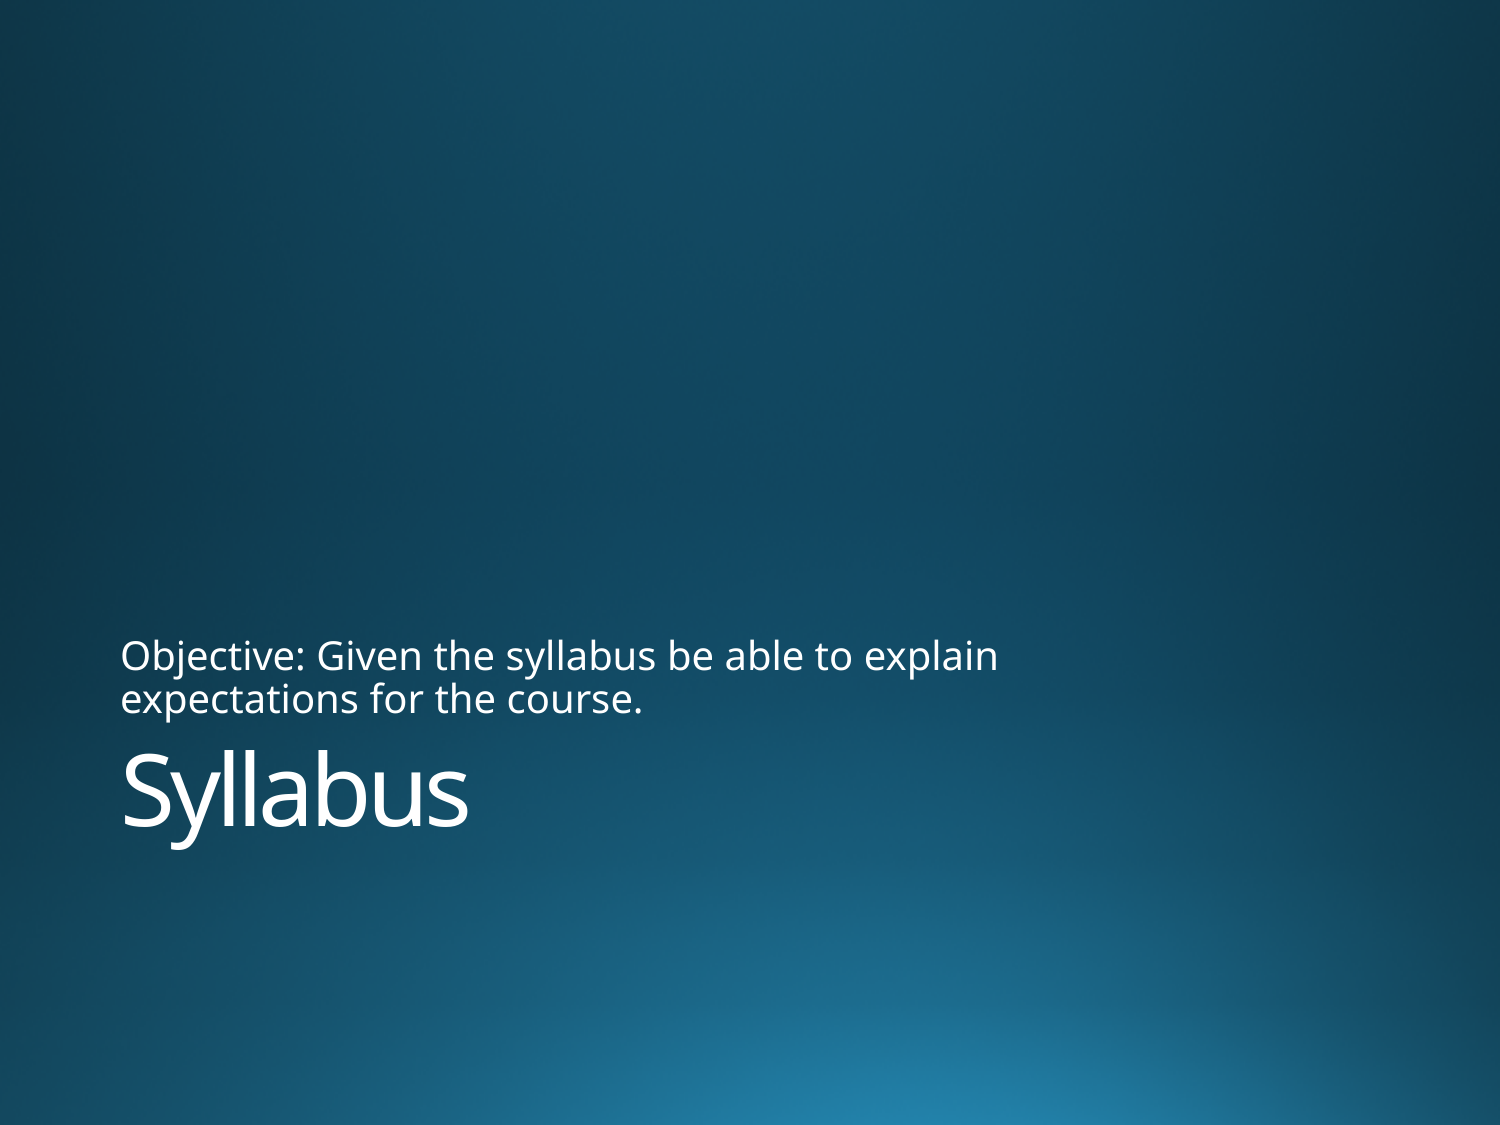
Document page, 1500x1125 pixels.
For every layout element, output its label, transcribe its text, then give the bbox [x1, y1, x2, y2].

subtitle Objective: Given the syllabus be able to explain expectations for the course. [105, 628, 1231, 730]
picture [0, 0, 1500, 1125]
title Syllabus [105, 732, 1231, 929]
